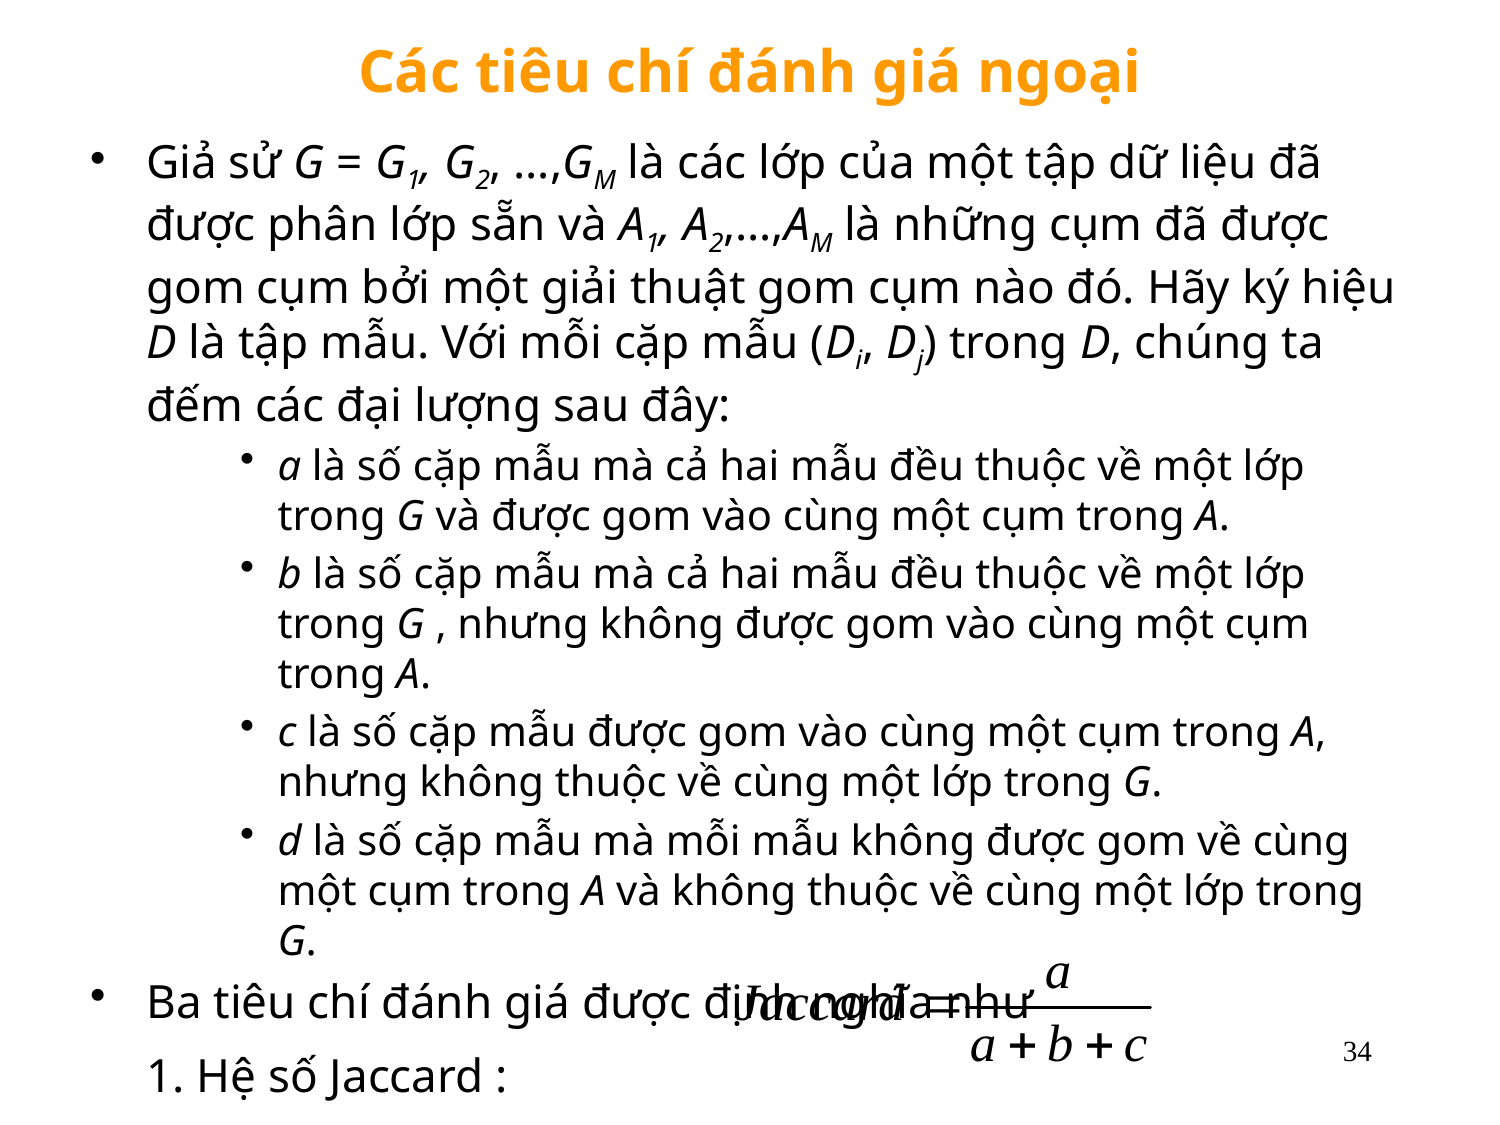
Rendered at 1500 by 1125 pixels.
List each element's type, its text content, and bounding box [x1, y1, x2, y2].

title Các tiêu chí đánh giá ngoại [75, 37, 1425, 100]
slide_number 34 [1074, 1025, 1388, 1100]
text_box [724, 937, 1163, 1074]
list Giả sử G = G1, G2, …,GM là các lớp của một tập dữ liệu đã được phân lớp sẵn và A1, A2,…,AM là những cụm đã được gom cụm bởi một giải thuật gom cụm nào đó. Hãy ký hiệu D là tập mẫu. Với mỗi cặp mẫu (Di, Dj) trong D, chúng ta đếm các đại lượng sau đây: a là số cặp mẫu mà cả hai mẫu đều thuộc về một lớp trong G và được gom vào cùng một cụm trong A. b là số cặp mẫu mà cả hai mẫu đều thuộc về một lớp trong G , nhưng không được gom vào cùng một cụm trong A. c là số cặp mẫu được gom vào cùng một cụm trong A, nhưng không thuộc về cùng một lớp trong G. d là số cặp mẫu mà mỗi mẫu không được gom về cùng một cụm trong A và không thuộc về cùng một lớp trong G. Ba tiêu chí đánh giá được định nghĩa như 1. Hệ số Jaccard : [75, 125, 1425, 975]
